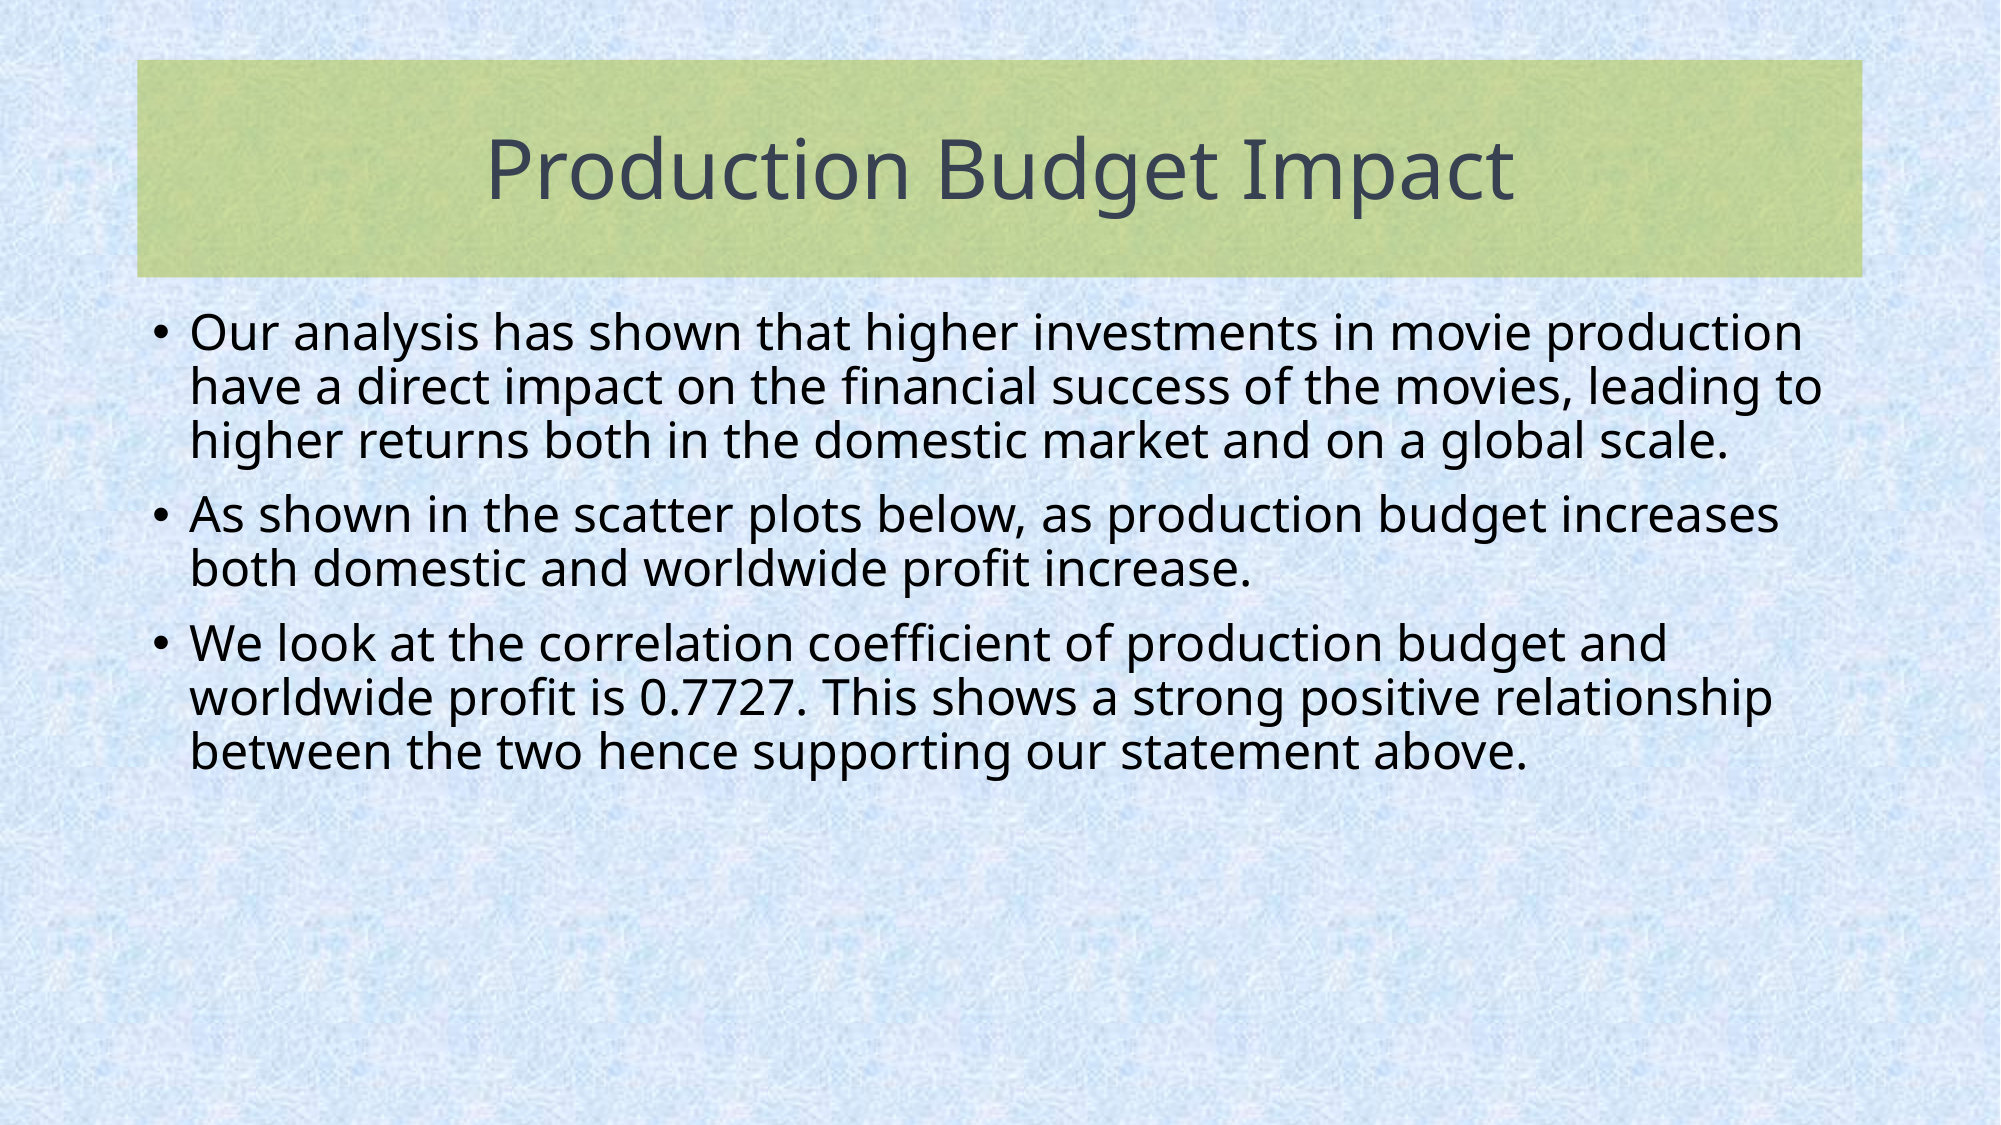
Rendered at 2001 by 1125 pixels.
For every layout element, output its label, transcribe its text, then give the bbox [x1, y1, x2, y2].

list Our analysis has shown that higher investments in movie production have a direct impact on the financial success of the movies, leading to higher returns both in the domestic market and on a global scale. As shown in the scatter plots below, as production budget increases both domestic and worldwide profit increase. We look at the correlation coefficient of production budget and worldwide profit is 0.7727. This shows a strong positive relationship between the two hence supporting our statement above. [137, 299, 1863, 1014]
title Production Budget Impact [137, 59, 1863, 278]
picture [0, 0, 2001, 1125]
